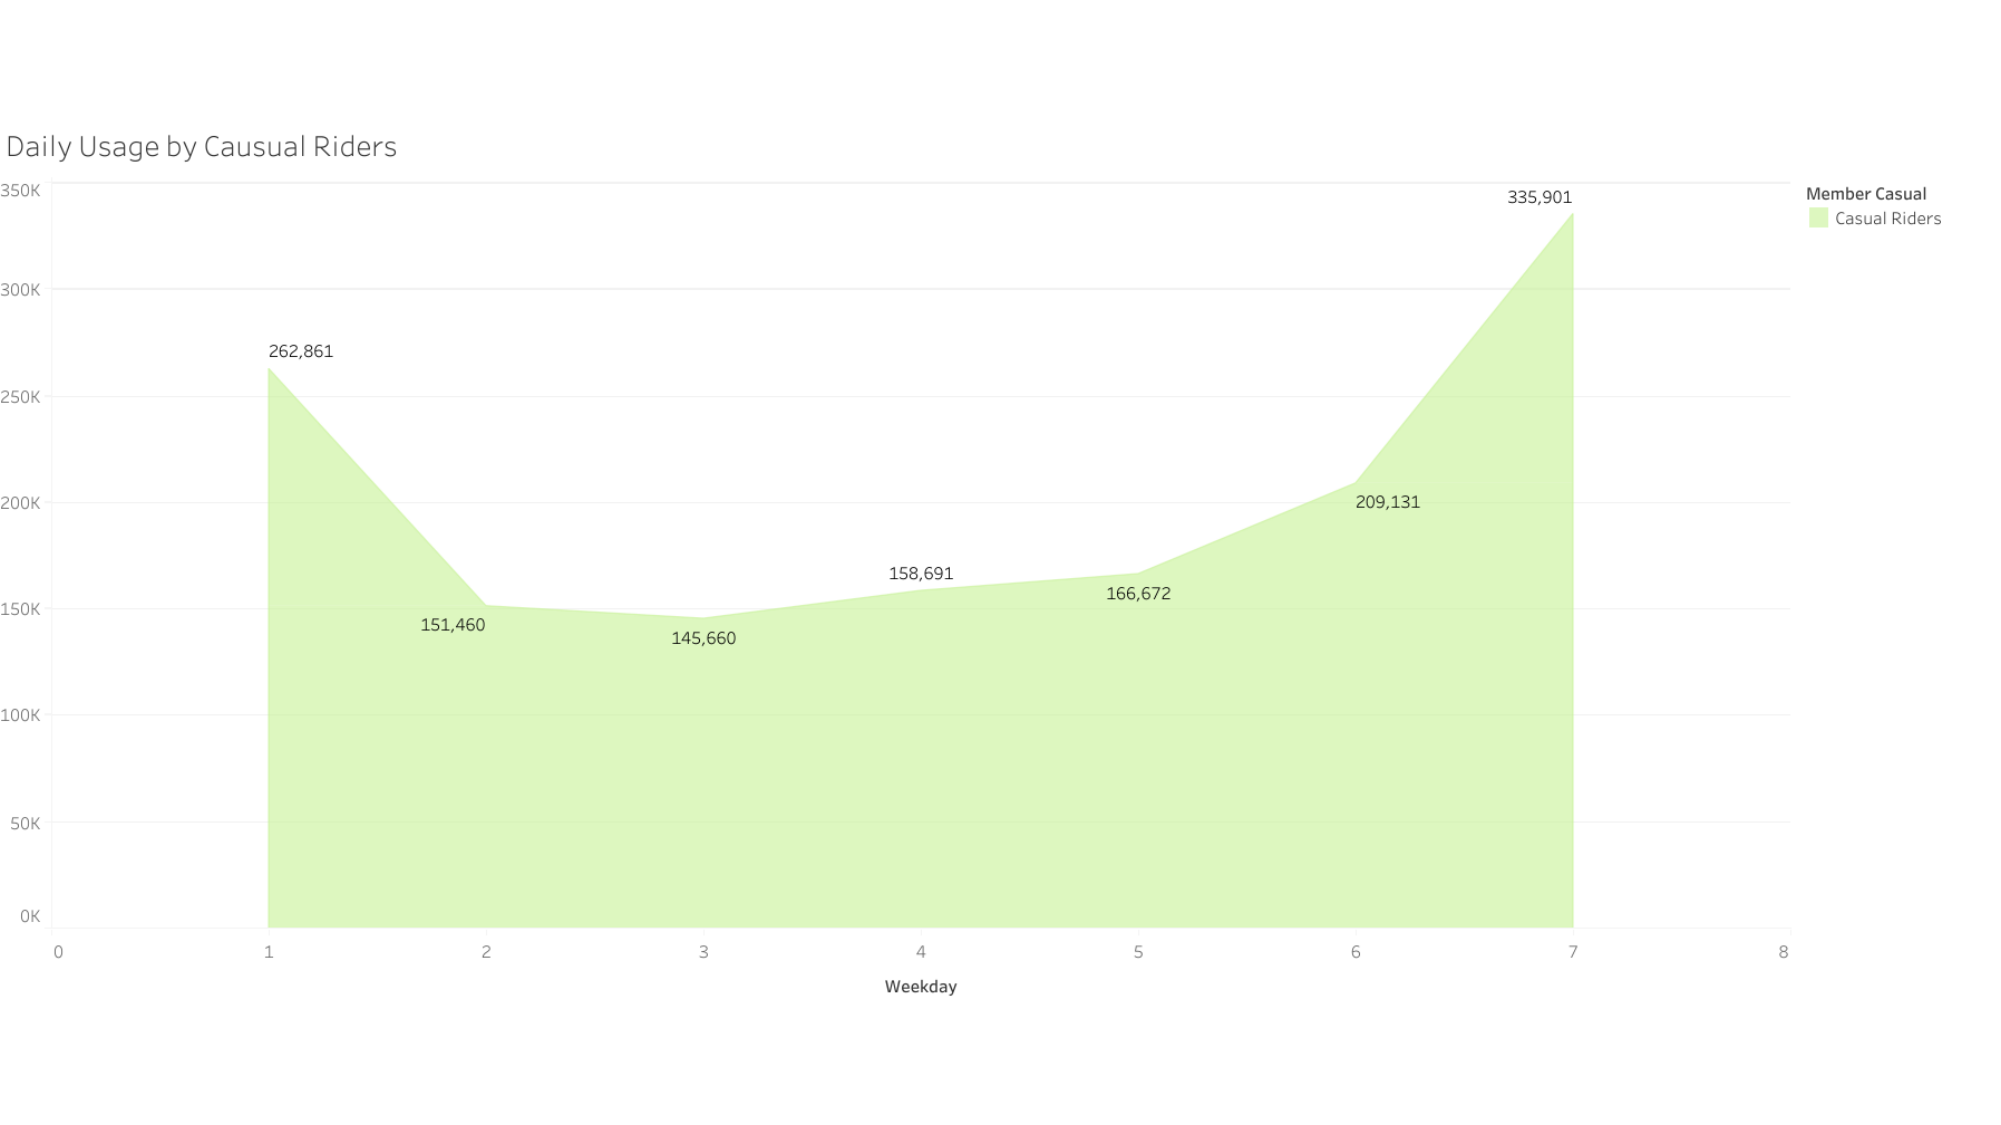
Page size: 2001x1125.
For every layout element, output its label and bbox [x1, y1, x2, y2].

picture [0, 117, 2000, 1008]
